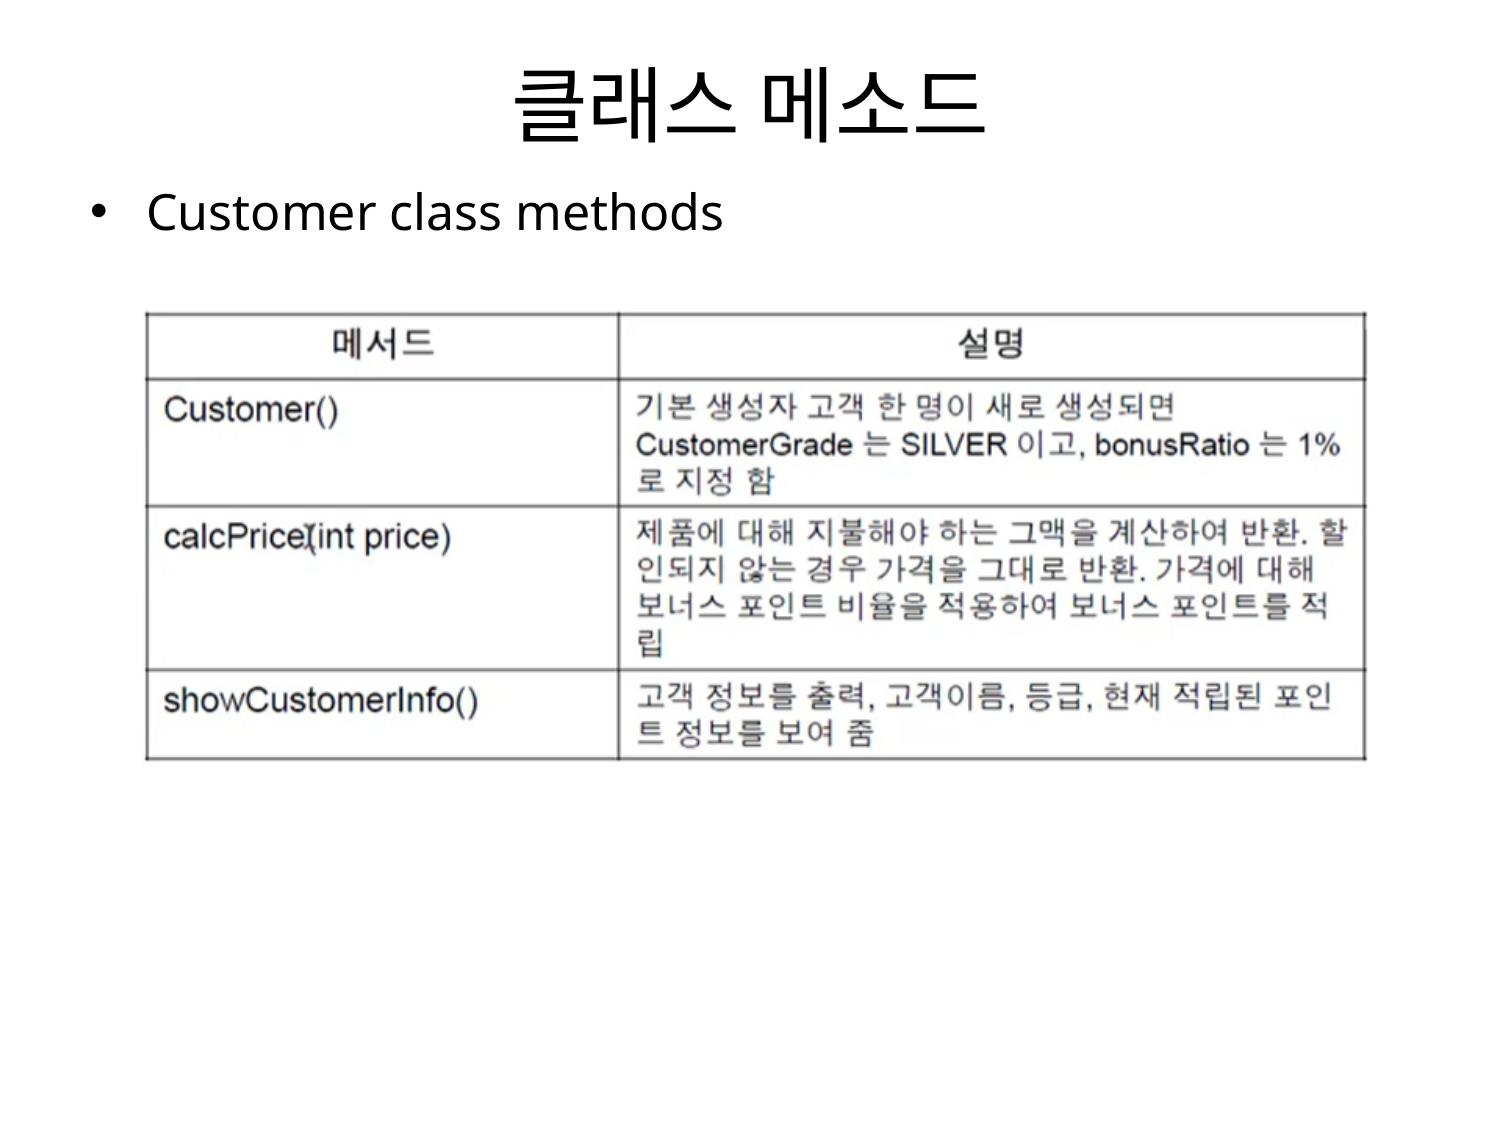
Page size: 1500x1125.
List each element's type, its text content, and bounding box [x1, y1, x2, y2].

picture [135, 302, 1372, 771]
list Customer class methods [75, 172, 1425, 1005]
title 클래스 메소드 [75, 45, 1425, 161]
